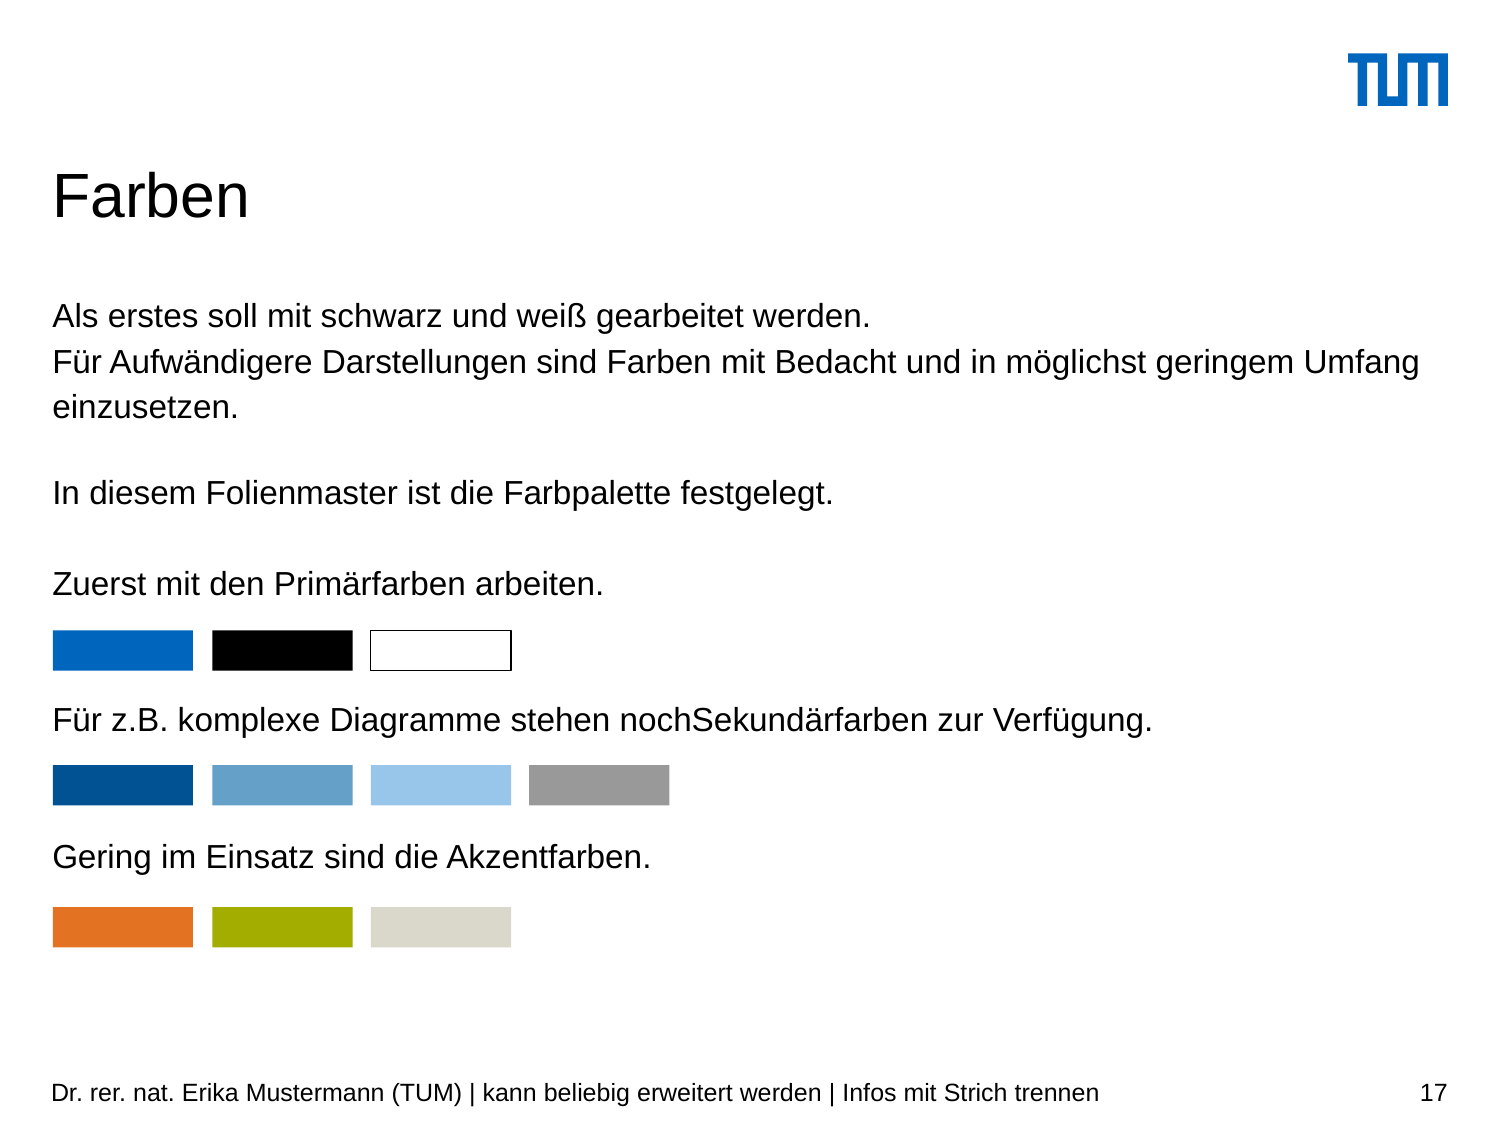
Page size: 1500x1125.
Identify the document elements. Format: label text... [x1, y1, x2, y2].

text_box [369, 905, 513, 949]
text_box [51, 763, 195, 808]
text_box [210, 763, 355, 808]
text_box [51, 628, 195, 673]
slide_number 17 [1112, 1061, 1448, 1122]
list Als erstes soll mit schwarz und weiß gearbeitet werden. Für Aufwändigere Darstellungen sind Farben mit Bedacht und in möglichst geringem Umfang einzusetzen. In diesem Folienmaster ist die Farbpalette festgelegt. Zuerst mit den Primärfarben arbeiten. Für z.B. komplexe Diagramme stehen nochSekundärfarben zur Verfügung. Gering im Einsatz sind die Akzentfarben. [52, 288, 1449, 1061]
text_box [527, 763, 671, 808]
text_box [210, 905, 355, 949]
text_box [369, 628, 513, 673]
text_box [210, 628, 355, 673]
text_box [369, 763, 513, 808]
title Farben [52, 162, 1449, 231]
footer Dr. rer. nat. Erika Mustermann (TUM) | kann beliebig erweitert werden | Infos mit Strich trennen [51, 1061, 1112, 1122]
text_box [51, 905, 195, 949]
